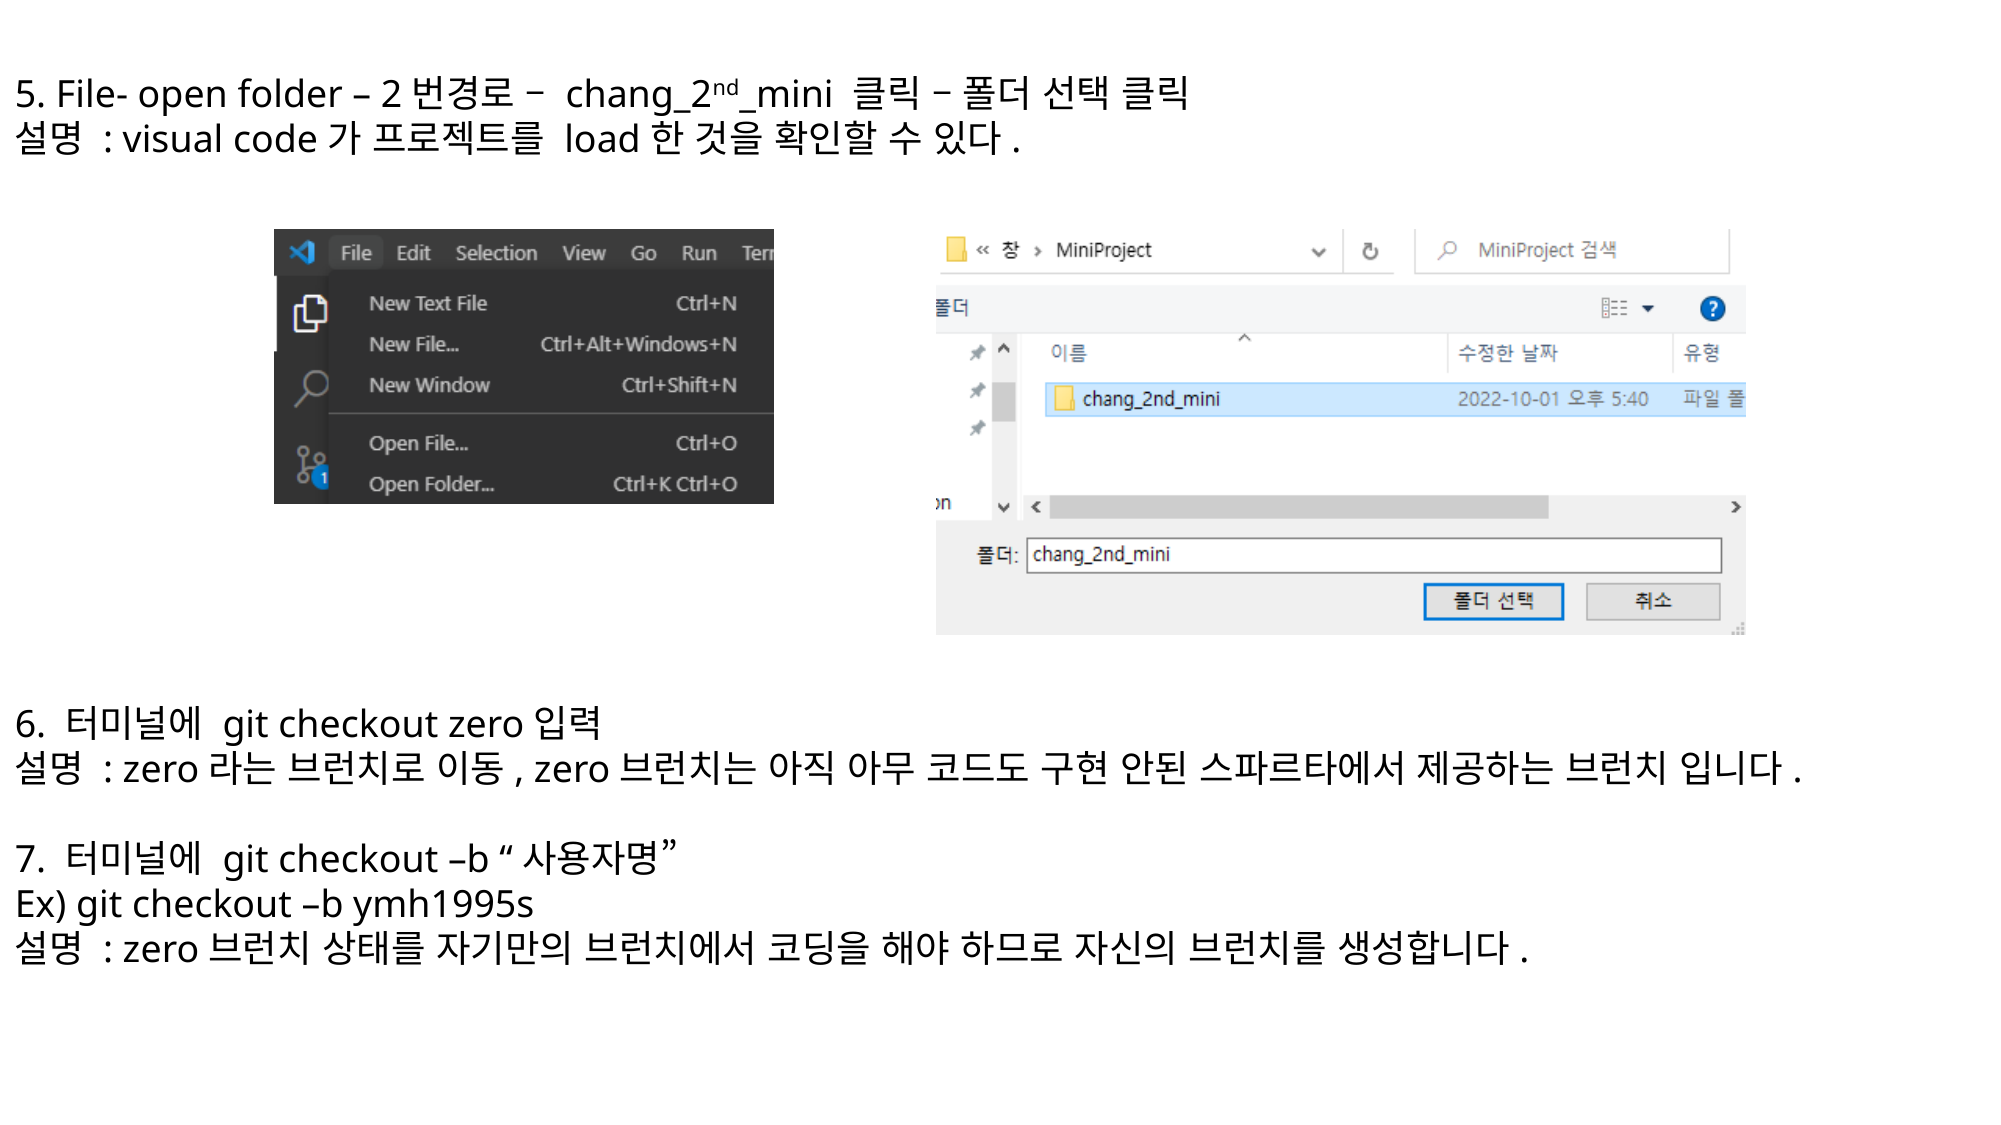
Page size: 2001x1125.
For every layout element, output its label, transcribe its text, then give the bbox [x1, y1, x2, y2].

picture [274, 229, 774, 504]
text_box 5. File- open folder – 2번경로 – chang_2nd_mini 클릭 – 폴더 선택 클릭 설명 : visual code가 프로젝트를 load한 것을 확인할 수 있다. 6. 터미널에 git checkout zero입력 설명 : zero라는 브런치로 이동, zero브런치는 아직 아무 코드도 구현 안된 스파르타에서 제공하는 브런치 입니다. 7. 터미널에 git checkout –b “사용자명” Ex) git checkout –b ymh1995s 설명 : zero브런치 상태를 자기만의 브런치에서 코딩을 해야 하므로 자신의 브런치를 생성합니다. [0, 62, 1848, 977]
picture [936, 229, 1746, 635]
